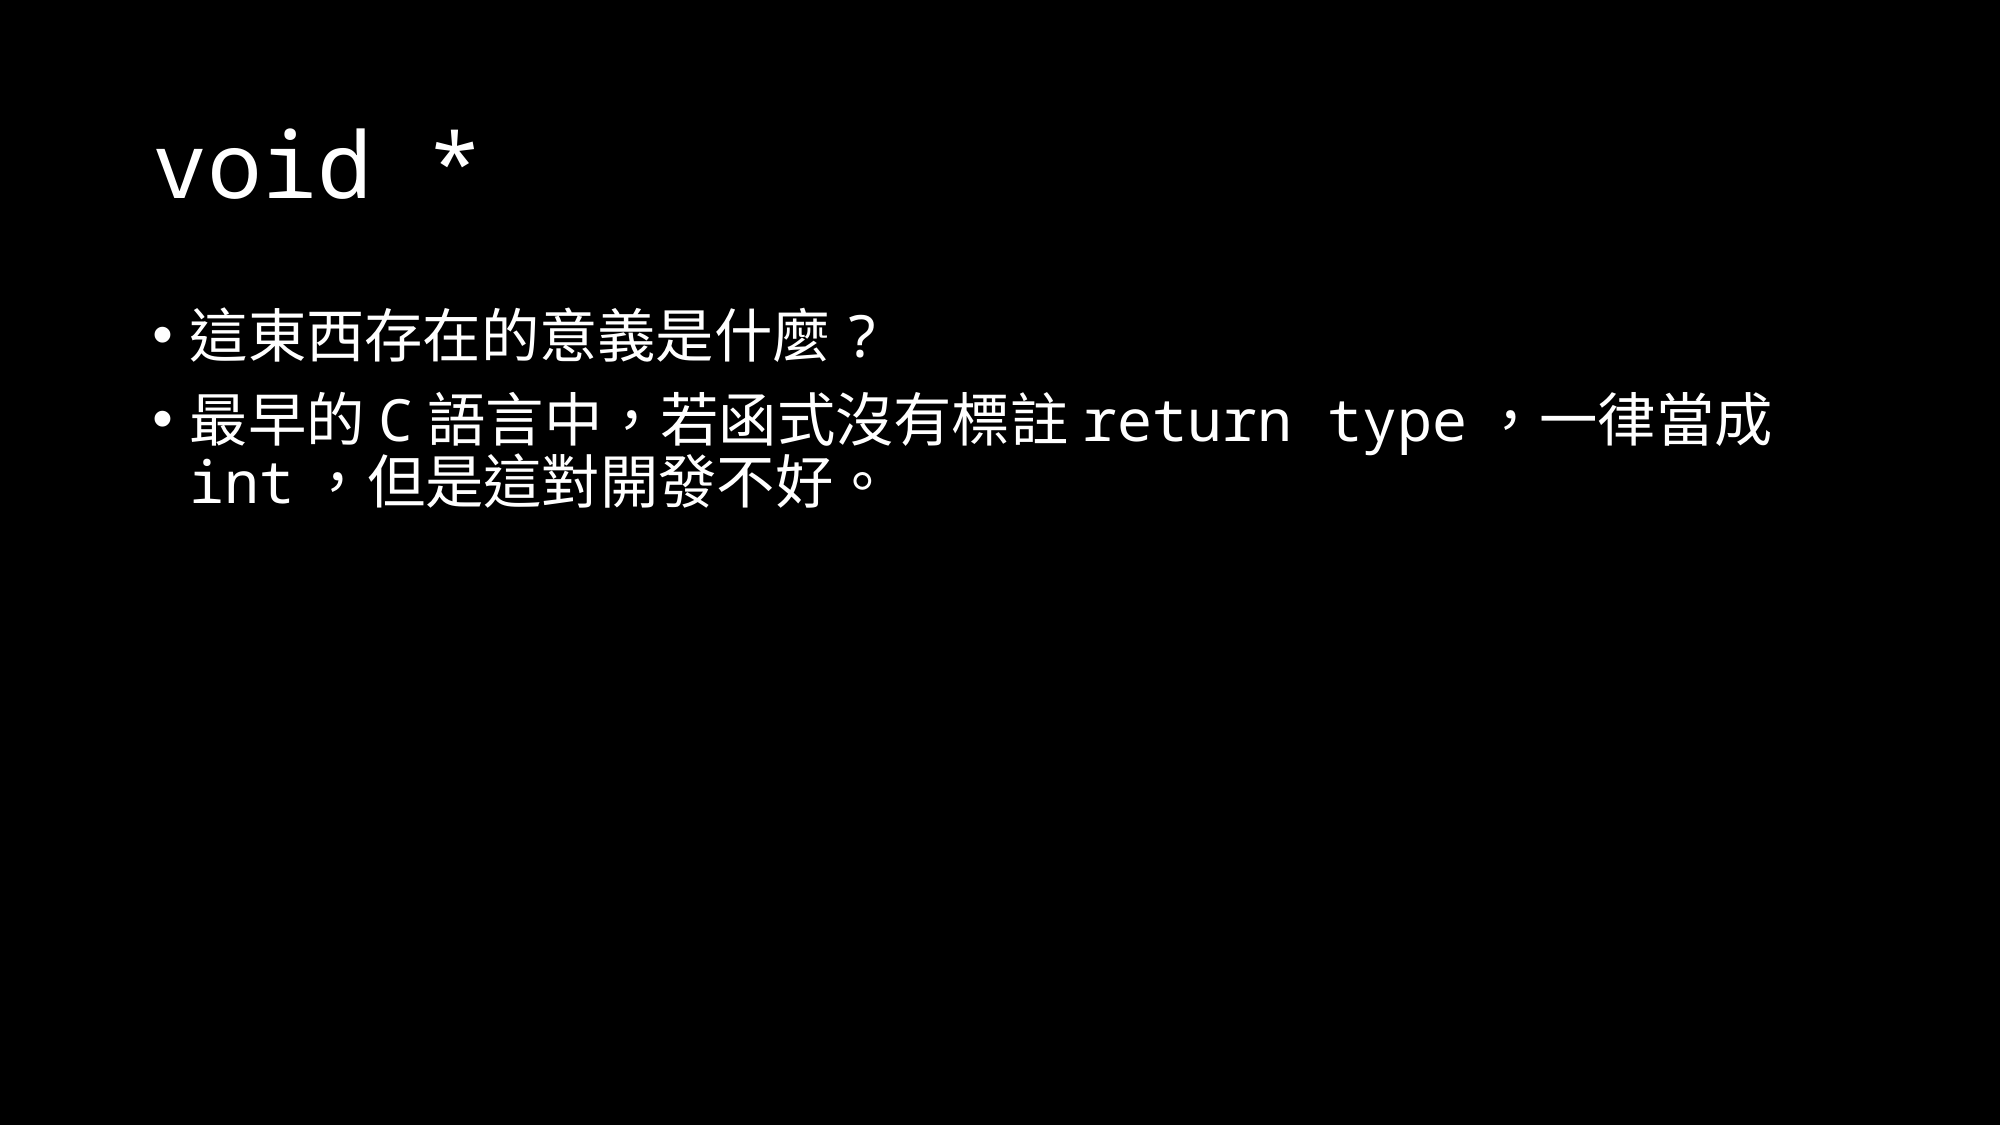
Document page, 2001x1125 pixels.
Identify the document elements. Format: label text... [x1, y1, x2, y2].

list 這東西存在的意義是什麼? 最早的C語言中，若函式沒有標註return type，一律當成int，但是這對開發不好。 [137, 299, 1863, 1014]
title void * [137, 59, 1863, 278]
